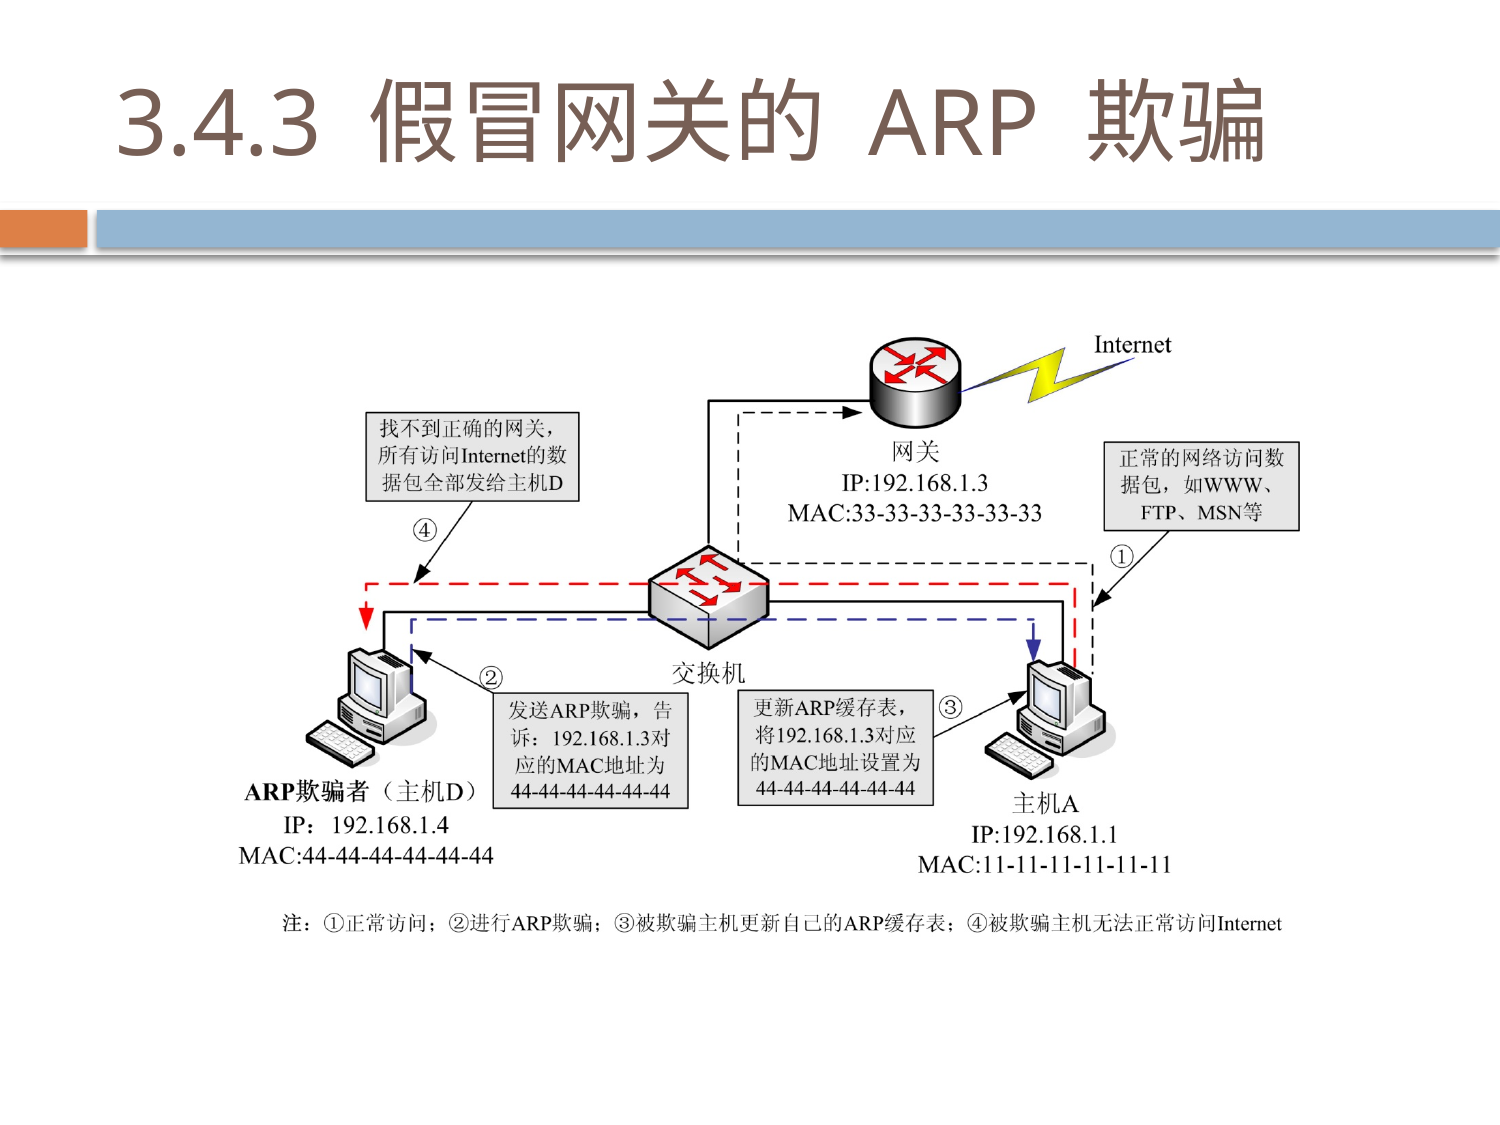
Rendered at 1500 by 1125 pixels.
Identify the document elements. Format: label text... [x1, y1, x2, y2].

title 3.4.3 假冒网关的 ARP 欺骗 [100, 37, 1438, 200]
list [238, 325, 1301, 938]
